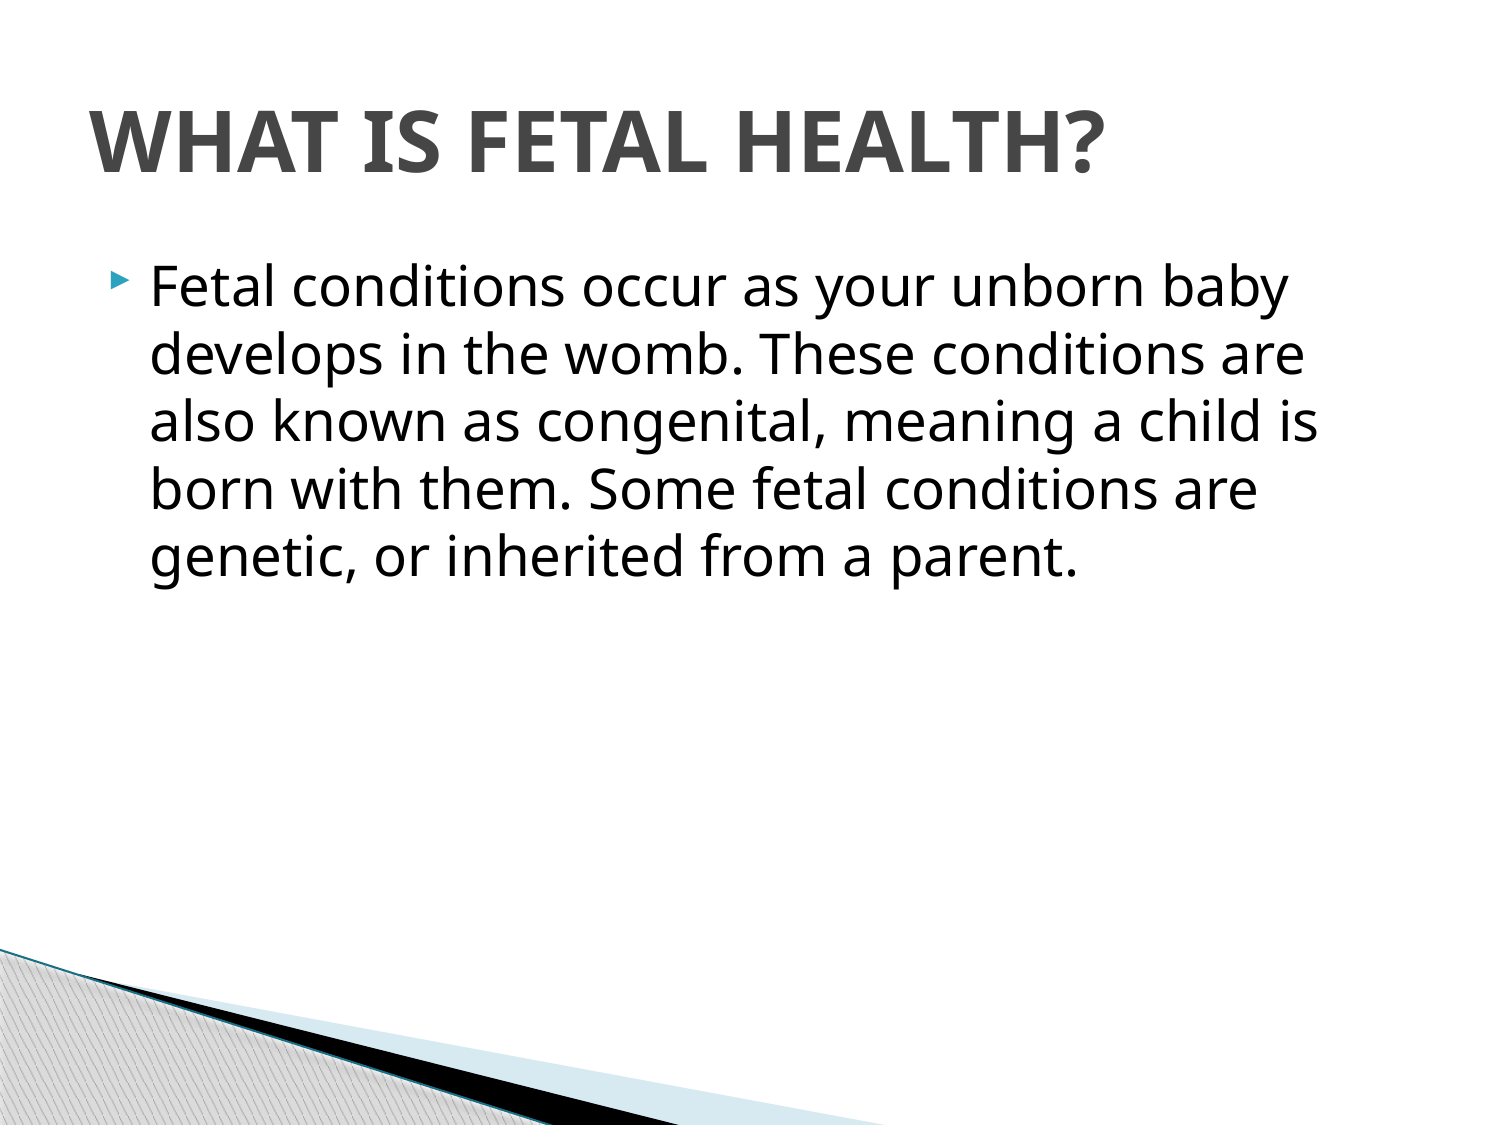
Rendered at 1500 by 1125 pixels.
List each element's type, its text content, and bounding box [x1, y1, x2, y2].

title WHAT IS FETAL HEALTH? [75, 45, 1425, 233]
list Fetal conditions occur as your unborn baby develops in the womb. These conditions are also known as congenital, meaning a child is born with them. Some fetal conditions are genetic, or inherited from a parent. [75, 243, 1425, 986]
